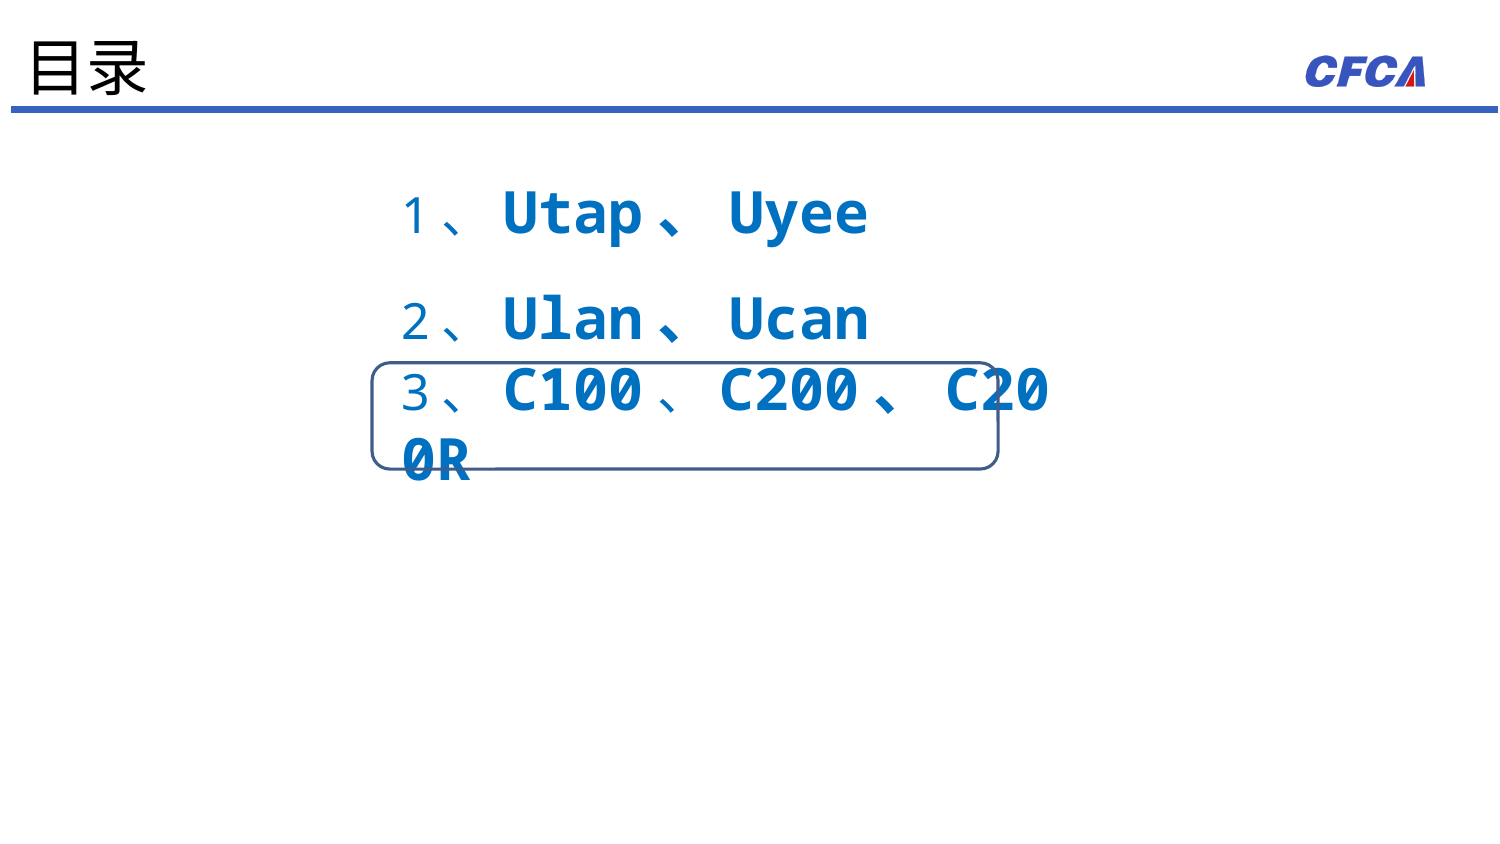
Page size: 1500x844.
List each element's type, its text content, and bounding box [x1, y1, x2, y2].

text_box 2、Ulan、Ucan [401, 280, 987, 352]
title 目录 [9, 17, 1043, 115]
picture [1305, 55, 1425, 87]
text_box 3、C100、C200、C200R [401, 351, 1069, 492]
text_box 1、Utap、Uyee [400, 175, 1057, 246]
text_box [372, 362, 999, 470]
text_box [1043, 104, 1500, 115]
